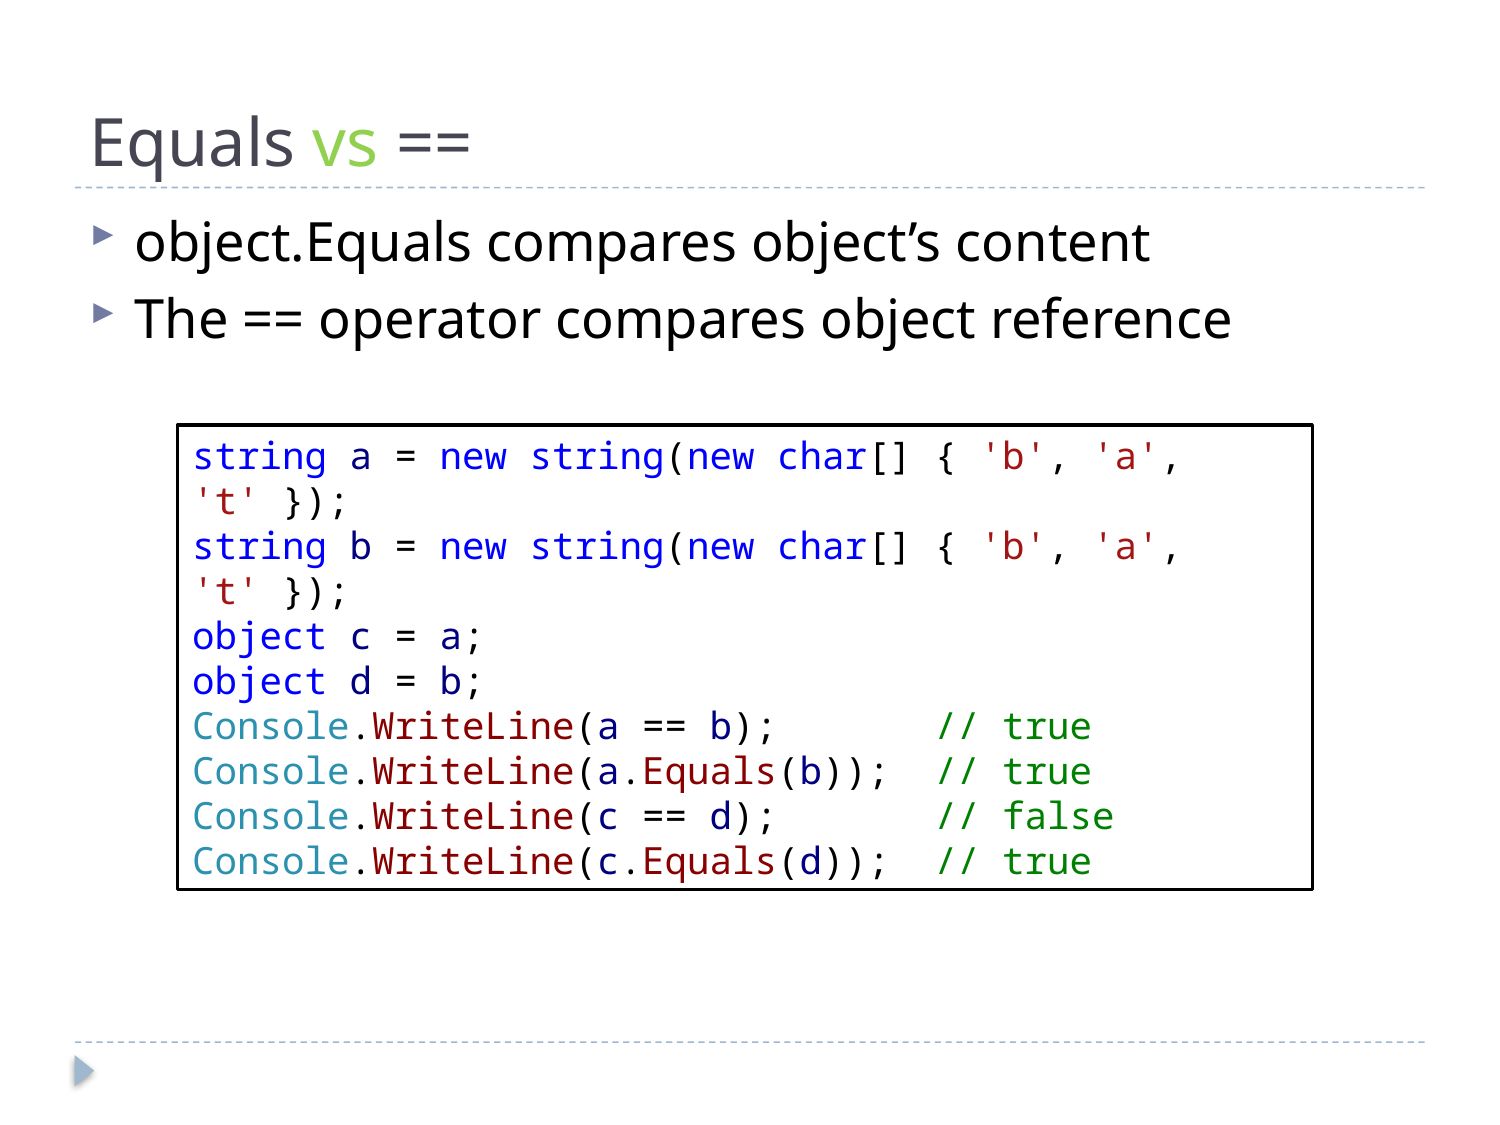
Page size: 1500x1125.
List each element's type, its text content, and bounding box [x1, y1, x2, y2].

text_box string a = new string(new char[] { 'b', 'a', 't' }); string b = new string(new char[] { 'b', 'a', 't' }); object c = a; object d = b; Console.WriteLine(a == b); // true Console.WriteLine(a.Equals(b)); // true Console.WriteLine(c == d); // false Console.WriteLine(c.Equals(d)); // true [176, 423, 1314, 891]
title Equals vs == [75, 24, 1425, 188]
list object.Equals compares object’s content The == operator compares object reference [75, 200, 1425, 1010]
